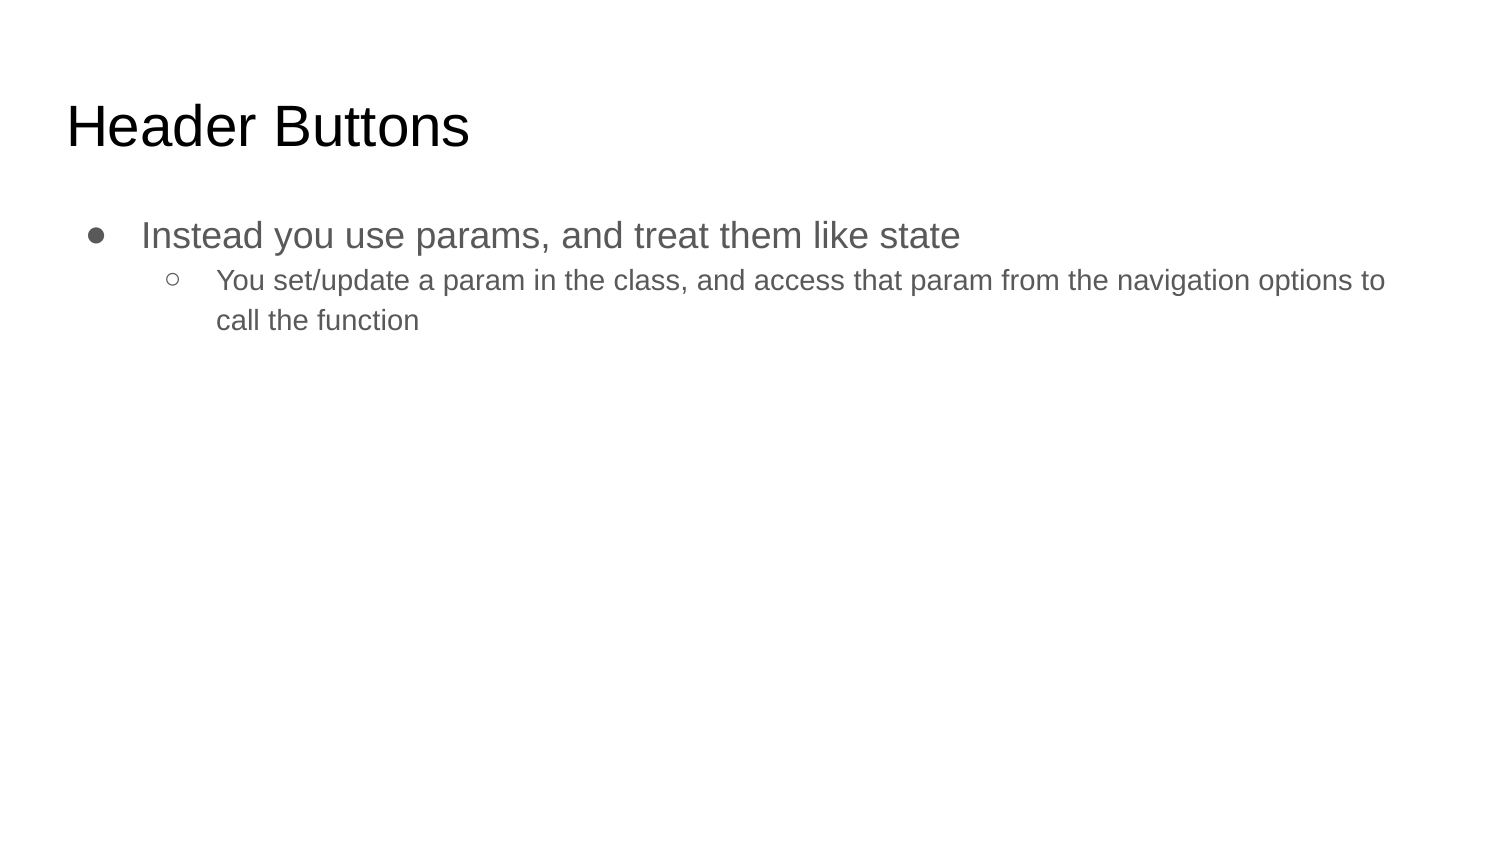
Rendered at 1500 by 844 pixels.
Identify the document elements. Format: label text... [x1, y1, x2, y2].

list Instead you use params, and treat them like state You set/update a param in the class, and access that param from the navigation options to call the function [51, 189, 1449, 750]
title Header Buttons [51, 72, 1449, 167]
